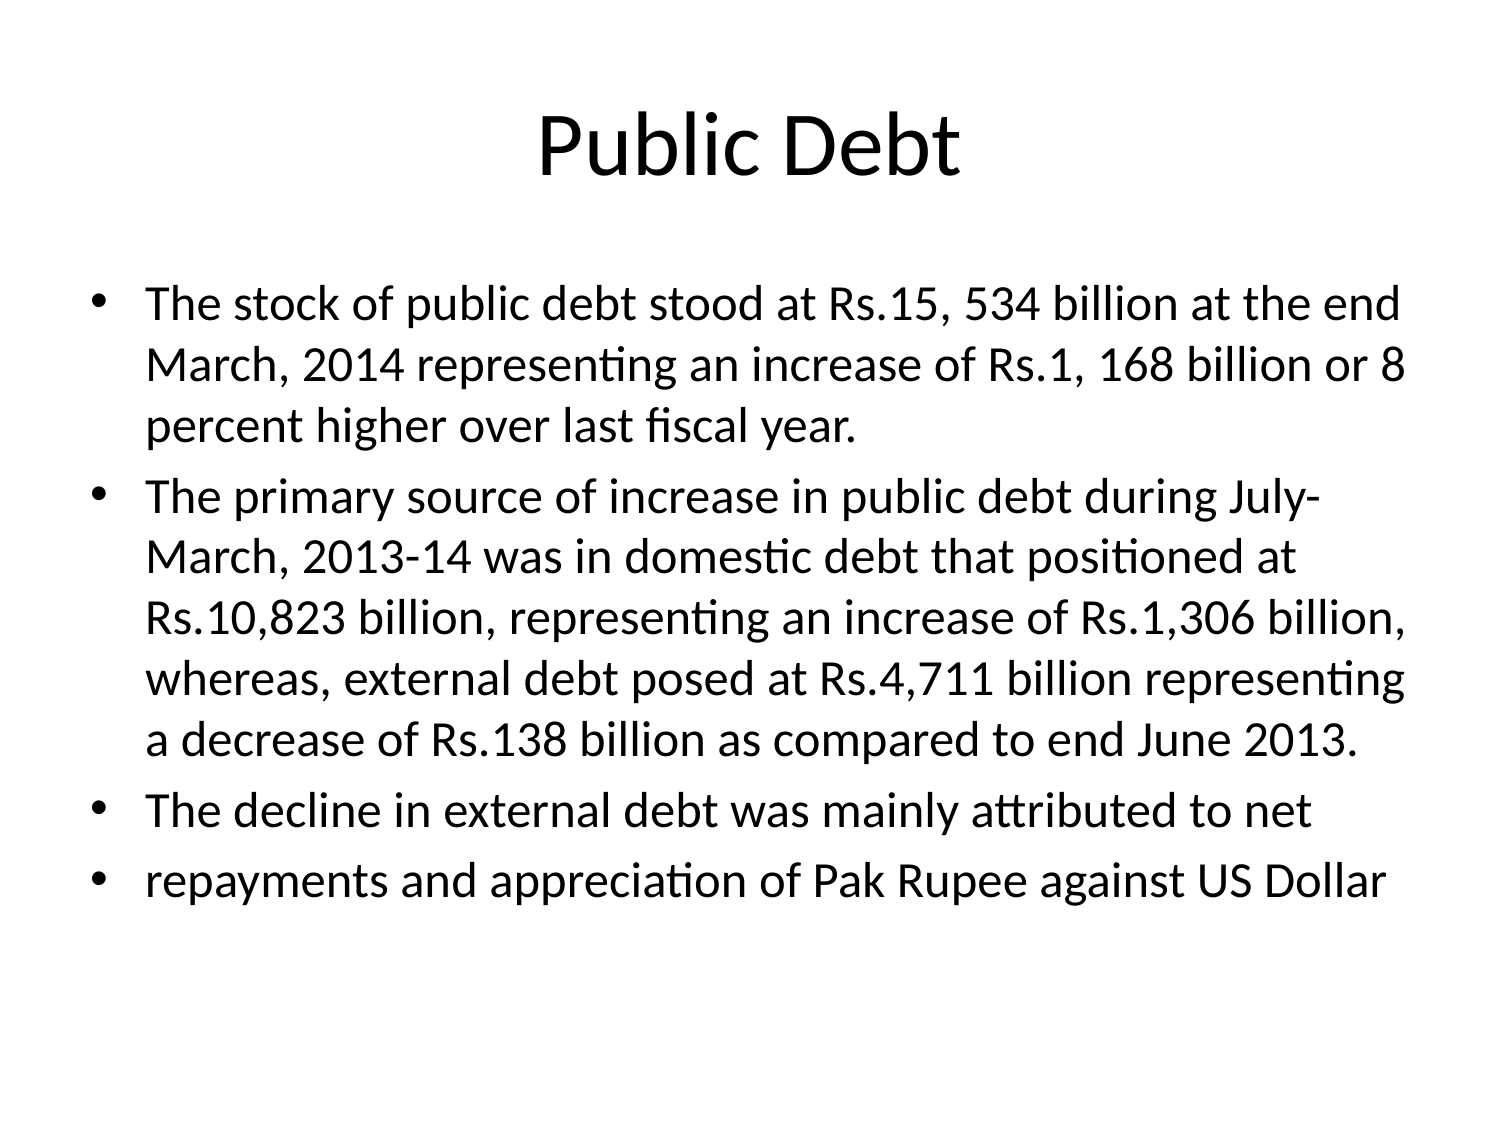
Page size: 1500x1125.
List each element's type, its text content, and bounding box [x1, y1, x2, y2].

list The stock of public debt stood at Rs.15, 534 billion at the end March, 2014 representing an increase of Rs.1, 168 billion or 8 percent higher over last fiscal year. The primary source of increase in public debt during July-March, 2013-14 was in domestic debt that positioned at Rs.10,823 billion, representing an increase of Rs.1,306 billion, whereas, external debt posed at Rs.4,711 billion representing a decrease of Rs.138 billion as compared to end June 2013. The decline in external debt was mainly attributed to net repayments and appreciation of Pak Rupee against US Dollar [75, 262, 1425, 1005]
title Public Debt [75, 45, 1425, 233]
